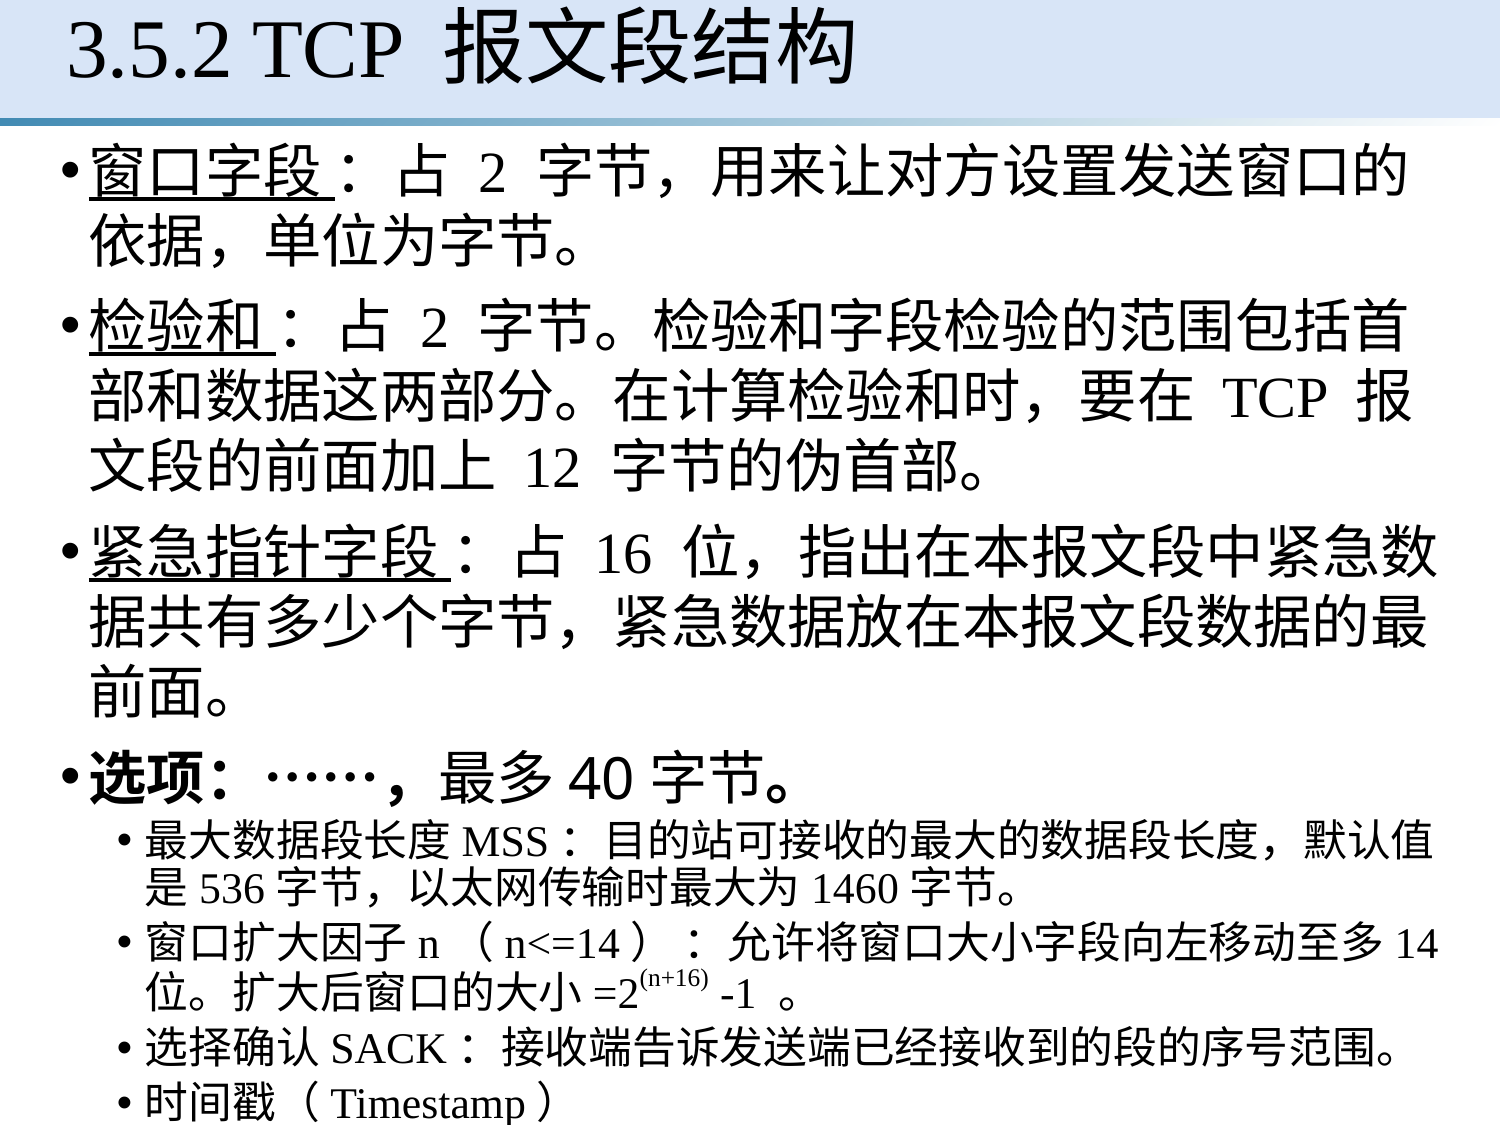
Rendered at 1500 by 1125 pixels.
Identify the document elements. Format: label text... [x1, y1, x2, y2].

text_box 3.5.2 TCP 报文段结构 [51, 0, 1438, 124]
text_box 窗口字段 ：占 2 字节，用来让对方设置发送窗口的依据，单位为字节。 检验和 ：占 2 字节。检验和字段检验的范围包括首部和数据这两部分。在计算检验和时，要在 TCP 报文段的前面加上 12 字节的伪首部。 紧急指针字段 ：占 16 位，指出在本报文段中紧急数据共有多少个字节，紧急数据放在本报文段数据的最前面。 选项：……，最多40字节。 最大数据段长度MSS：目的站可接收的最大的数据段长度，默认值是536字节，以太网传输时最大为1460字节。 窗口扩大因子n（n<=14） ：允许将窗口大小字段向左移动至多14位。扩大后窗口的大小=2(n+16) -1 。 选择确认SACK：接收端告诉发送端已经接收到的段的序号范围。 时间戳（Timestamp） [45, 126, 1456, 1121]
